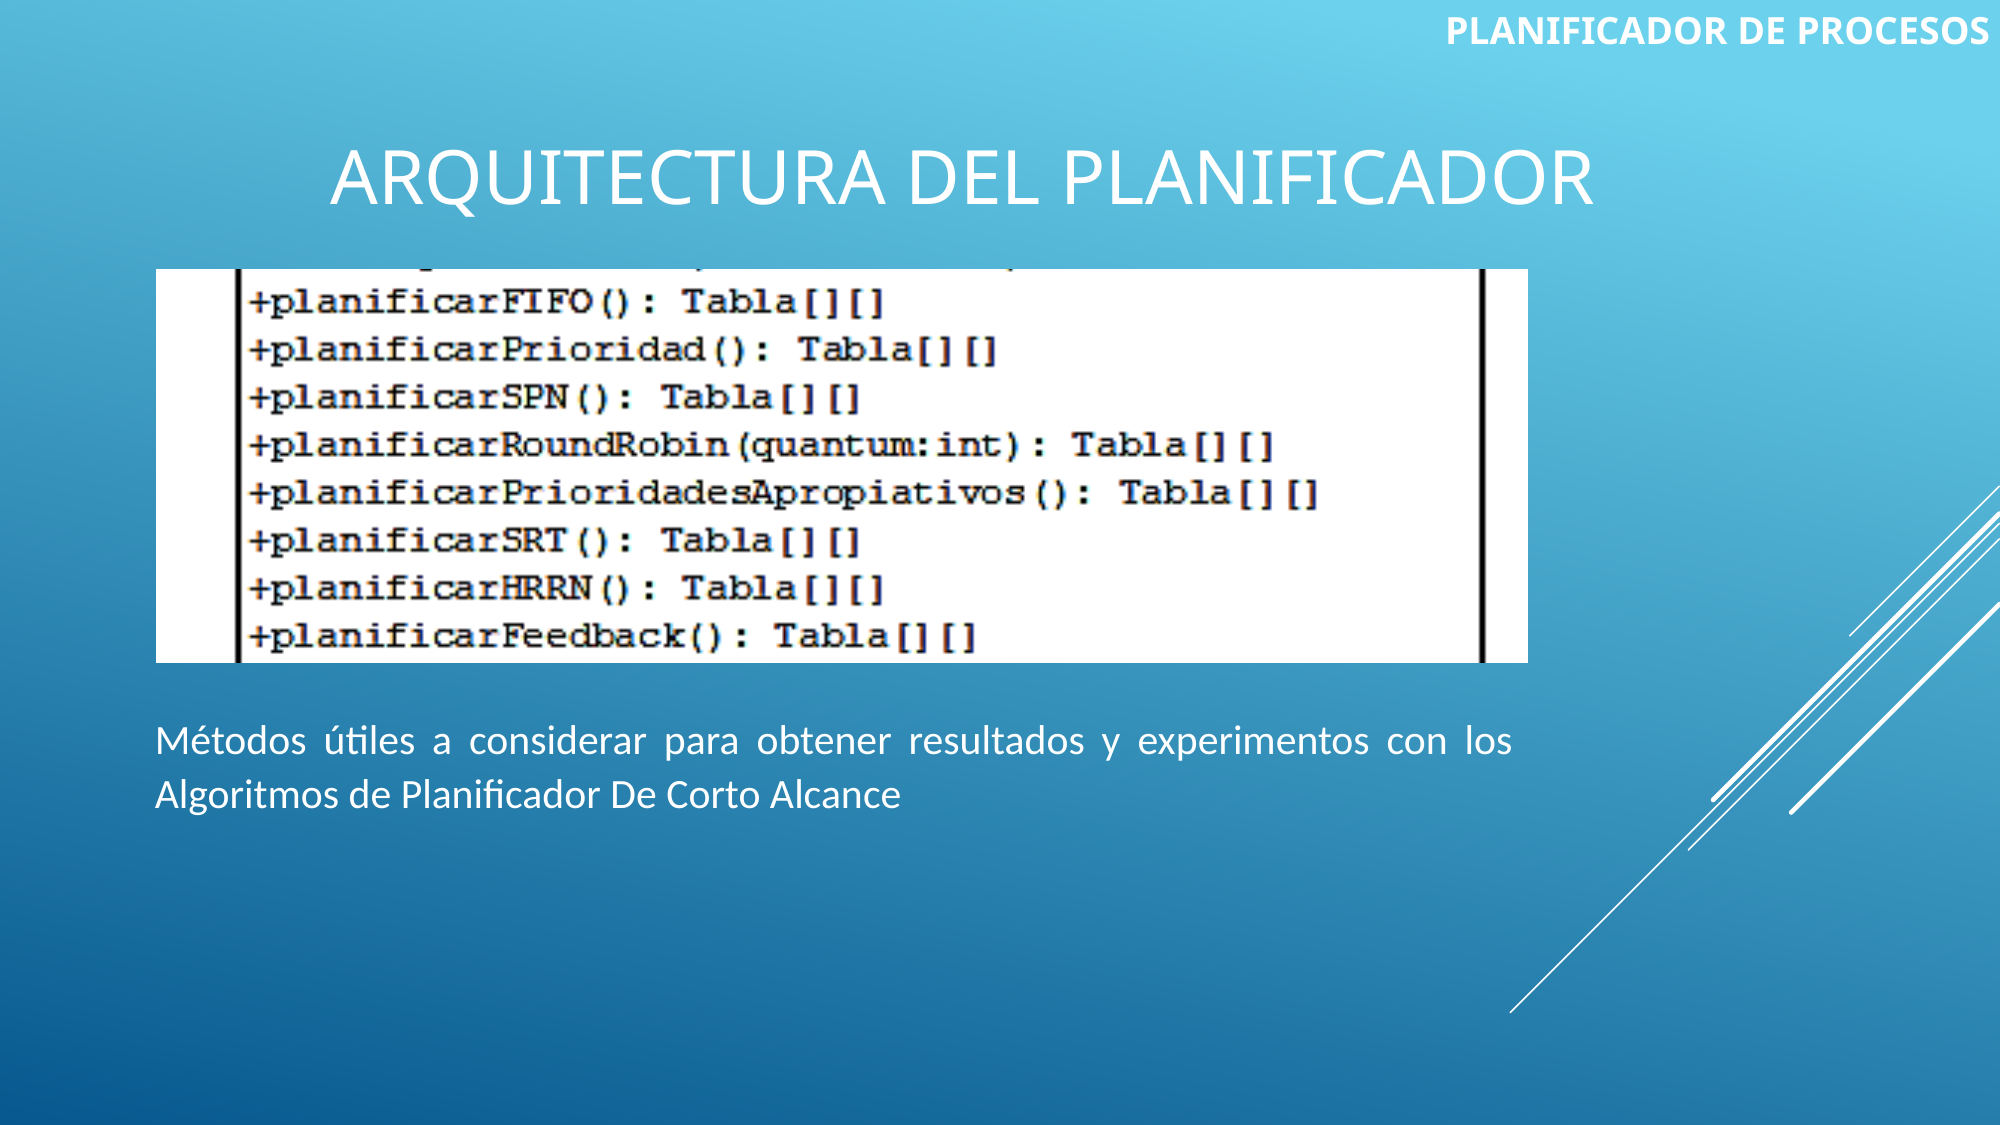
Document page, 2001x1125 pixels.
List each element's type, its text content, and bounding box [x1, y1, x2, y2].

text_box PLANIFICADOR DE PROCESOS [1430, 0, 2000, 60]
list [156, 269, 1529, 663]
text_box Arquitectura del planificador [315, 50, 1716, 299]
text_box Métodos útiles a considerar para obtener resultados y experimentos con los Algoritmos de Planificador De Corto Alcance [140, 702, 1528, 824]
